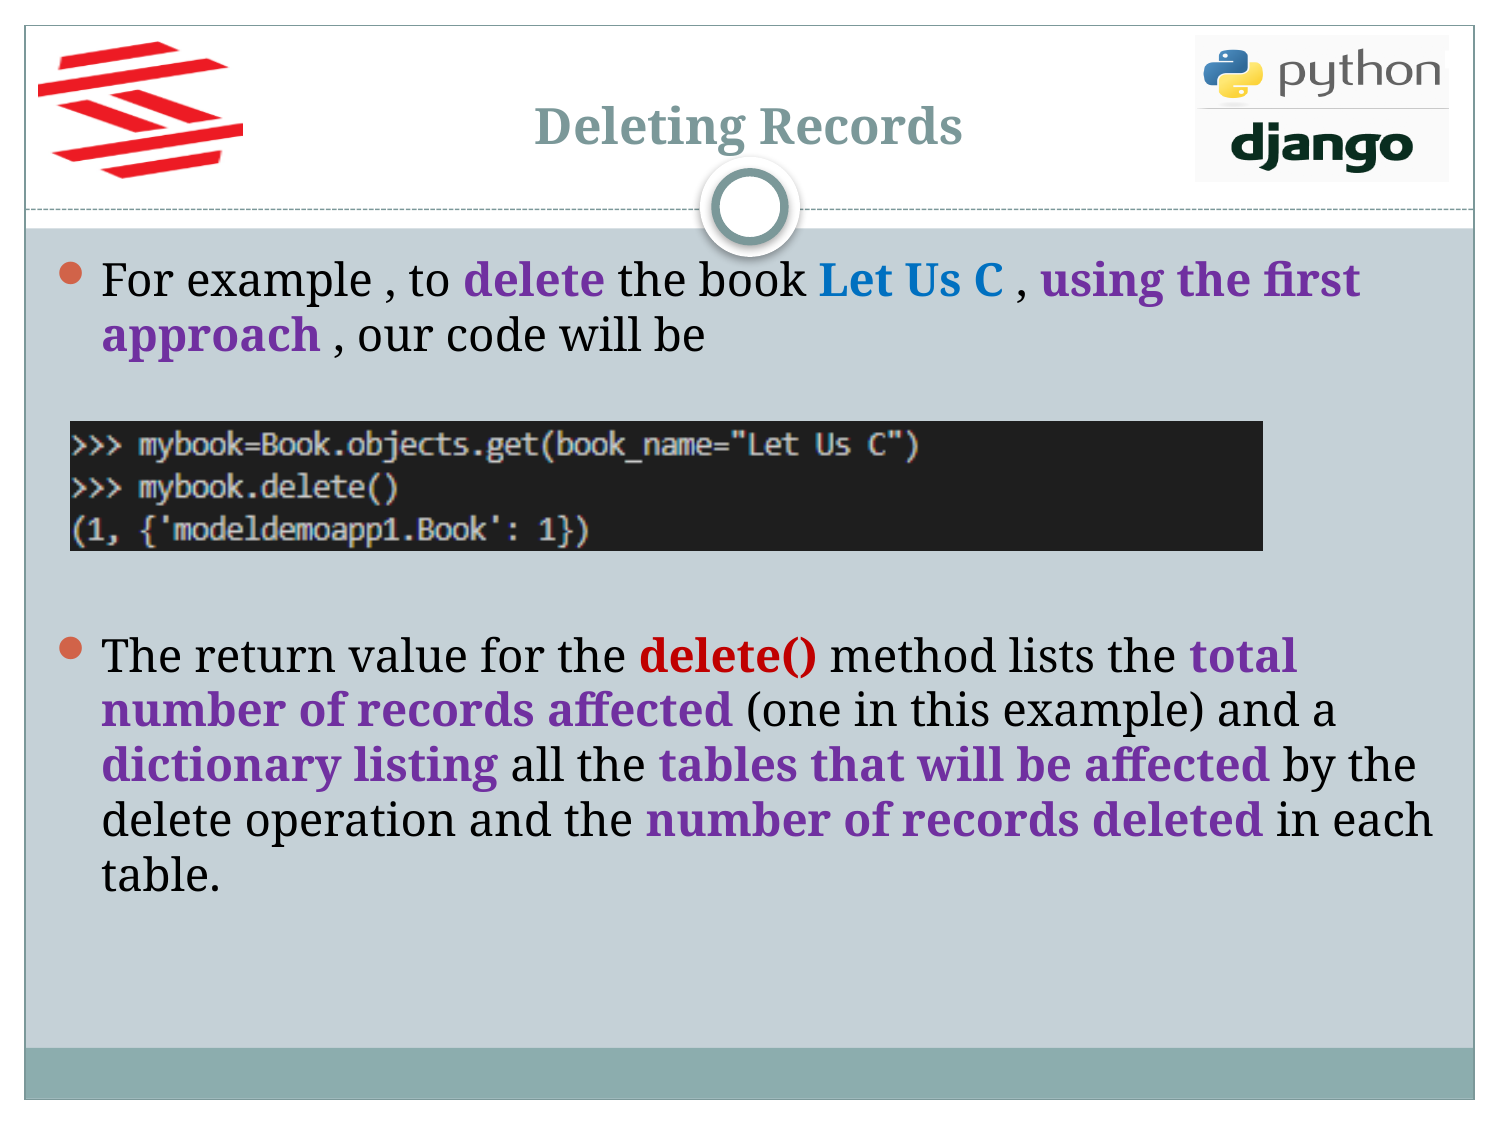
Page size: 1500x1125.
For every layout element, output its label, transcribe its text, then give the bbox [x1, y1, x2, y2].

list For example , to delete the book Let Us C , using the first approach , our code will be The return value for the delete() method lists the total number of records affected (one in this example) and a dictionary listing all the tables that will be affected by the delete operation and the number of records deleted in each table. [41, 243, 1471, 1125]
picture [37, 40, 243, 185]
picture [1195, 34, 1449, 183]
title Deleting Records [237, 37, 1190, 162]
picture [70, 421, 1263, 551]
